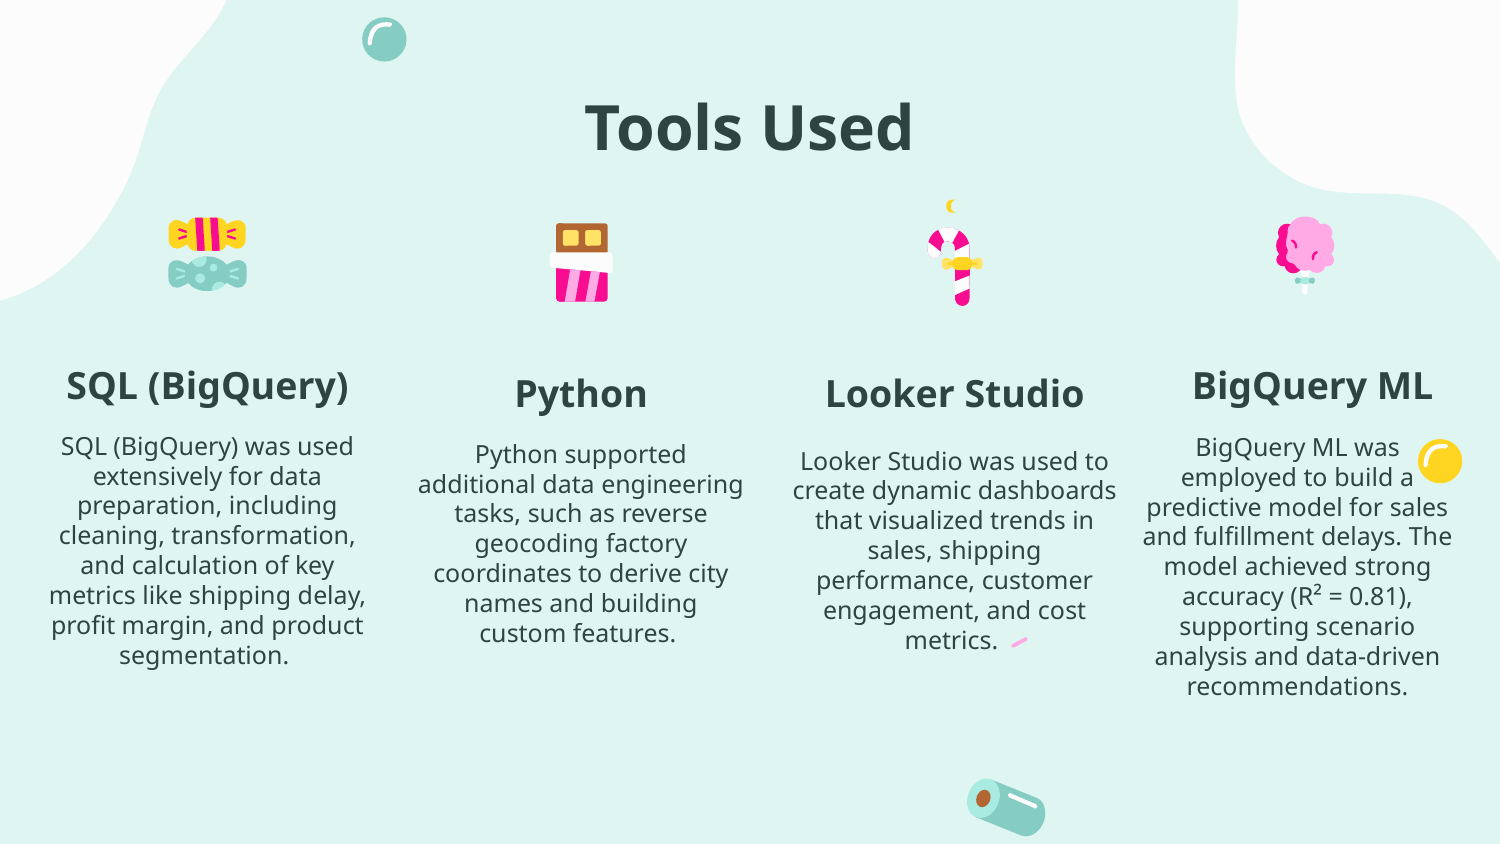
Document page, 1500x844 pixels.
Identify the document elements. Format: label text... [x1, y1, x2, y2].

text_box [1011, 637, 1028, 648]
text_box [1275, 213, 1335, 296]
subtitle BigQuery ML [1134, 305, 1492, 422]
subtitle SQL (BigQuery) [29, 305, 387, 414]
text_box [926, 199, 983, 310]
subtitle Looker Studio [776, 313, 1134, 430]
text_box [549, 223, 613, 302]
subtitle SQL (BigQuery) was used extensively for data preparation, including cleaning, transformation, and calculation of key metrics like shipping delay, profit margin, and product segmentation. [29, 414, 387, 738]
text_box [168, 217, 247, 292]
subtitle Looker Studio was used to create dynamic dashboards that visualized trends in sales, shipping performance, customer engagement, and cost metrics. [776, 430, 1134, 753]
subtitle Python [402, 313, 760, 423]
title Tools Used [118, 72, 1382, 167]
subtitle Python supported additional data engineering tasks, such as reverse geocoding factory coordinates to derive city names and building custom features. [402, 423, 760, 746]
subtitle BigQuery ML was employed to build a predictive model for sales and fulfillment delays. The model achieved strong accuracy (R² = 0.81), supporting scenario analysis and data-driven recommendations. [1119, 416, 1477, 739]
